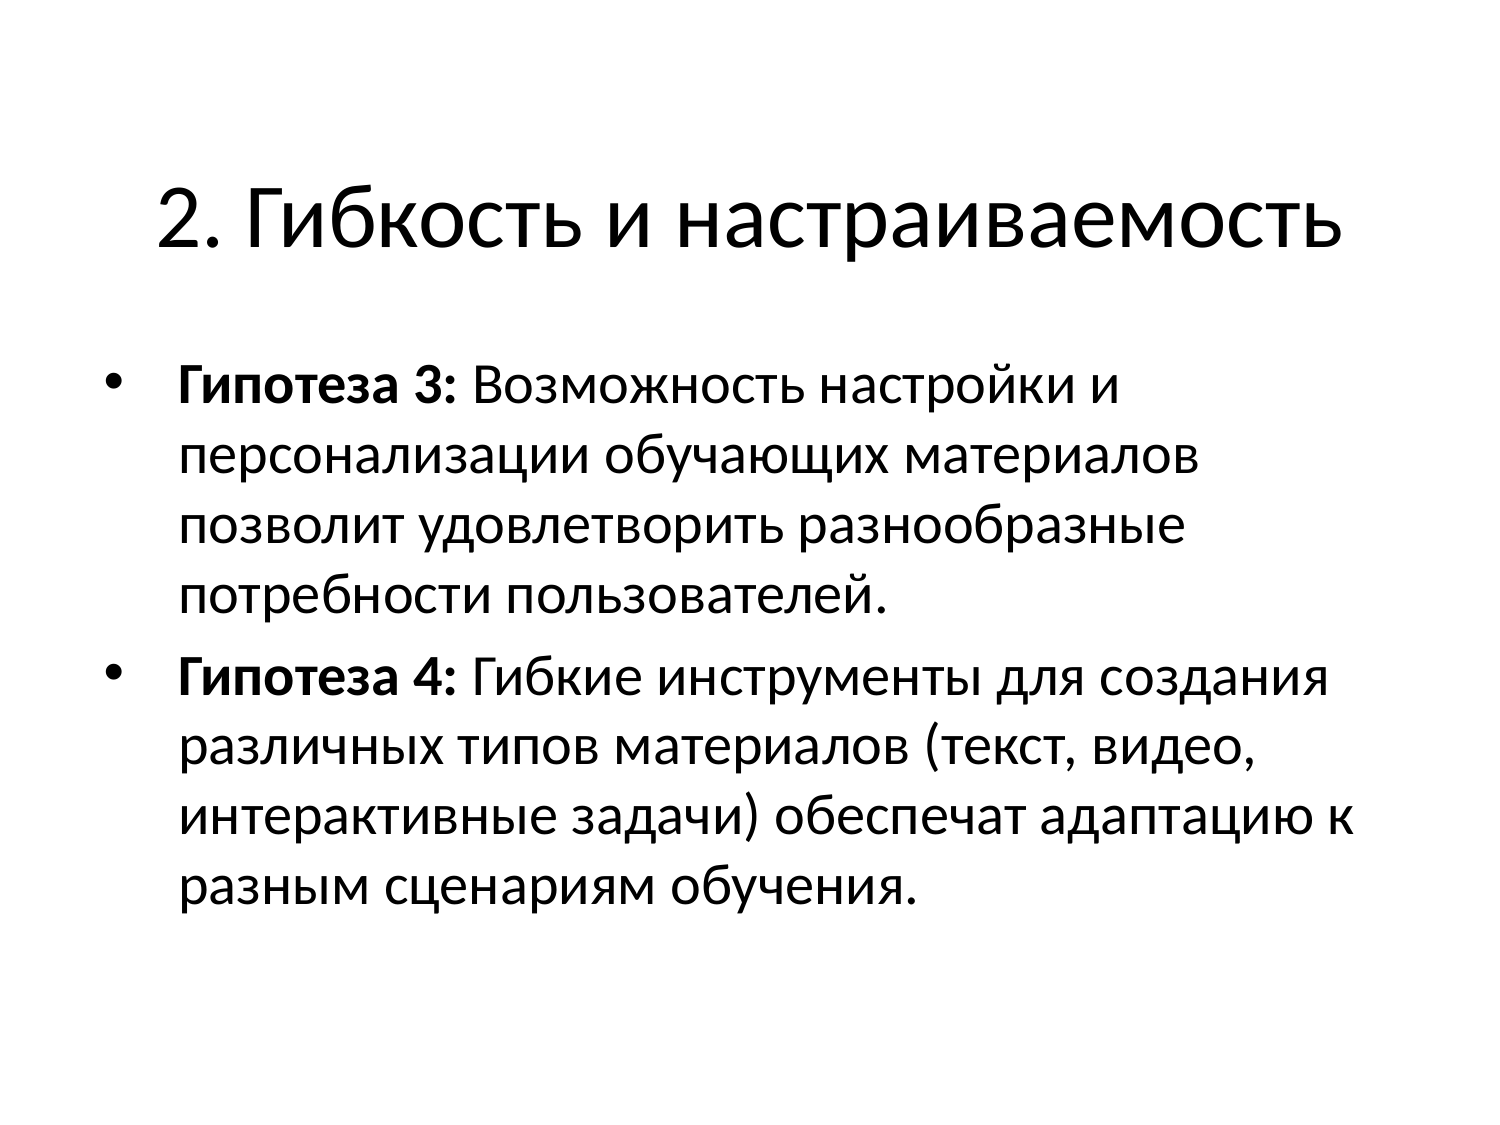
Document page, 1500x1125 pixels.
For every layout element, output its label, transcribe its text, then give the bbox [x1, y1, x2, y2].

list Гипотеза 3: Возможность настройки и персонализации обучающих материалов позволит удовлетворить разнообразные потребности пользователей. Гипотеза 4: Гибкие инструменты для создания различных типов материалов (текст, видео, интерактивные задачи) обеспечат адаптацию к разным сценариям обучения. [88, 338, 1439, 954]
title 2. Гибкость и настраиваемость [75, 117, 1425, 305]
